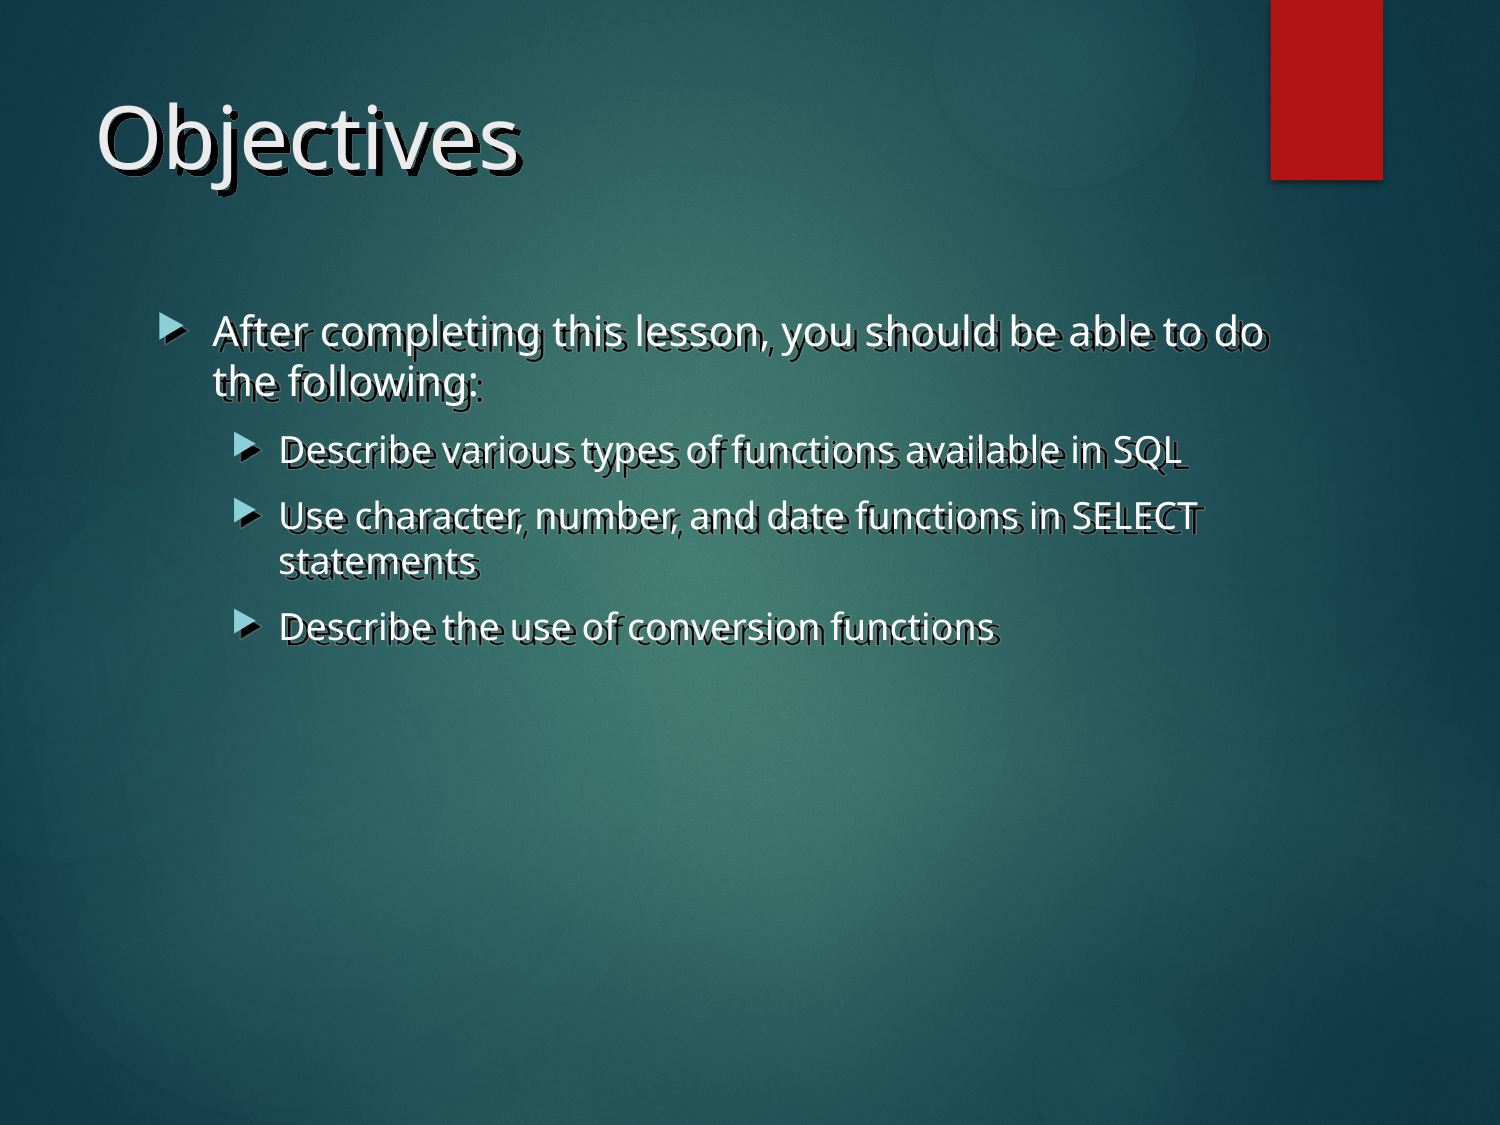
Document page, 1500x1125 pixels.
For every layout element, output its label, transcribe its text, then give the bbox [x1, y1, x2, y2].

list After completing this lesson, you should be able to do the following: Describe various types of functions available in SQL Use character, number, and date functions in SELECT statements Describe the use of conversion functions [141, 297, 1353, 951]
title Objectives [79, 74, 1237, 304]
